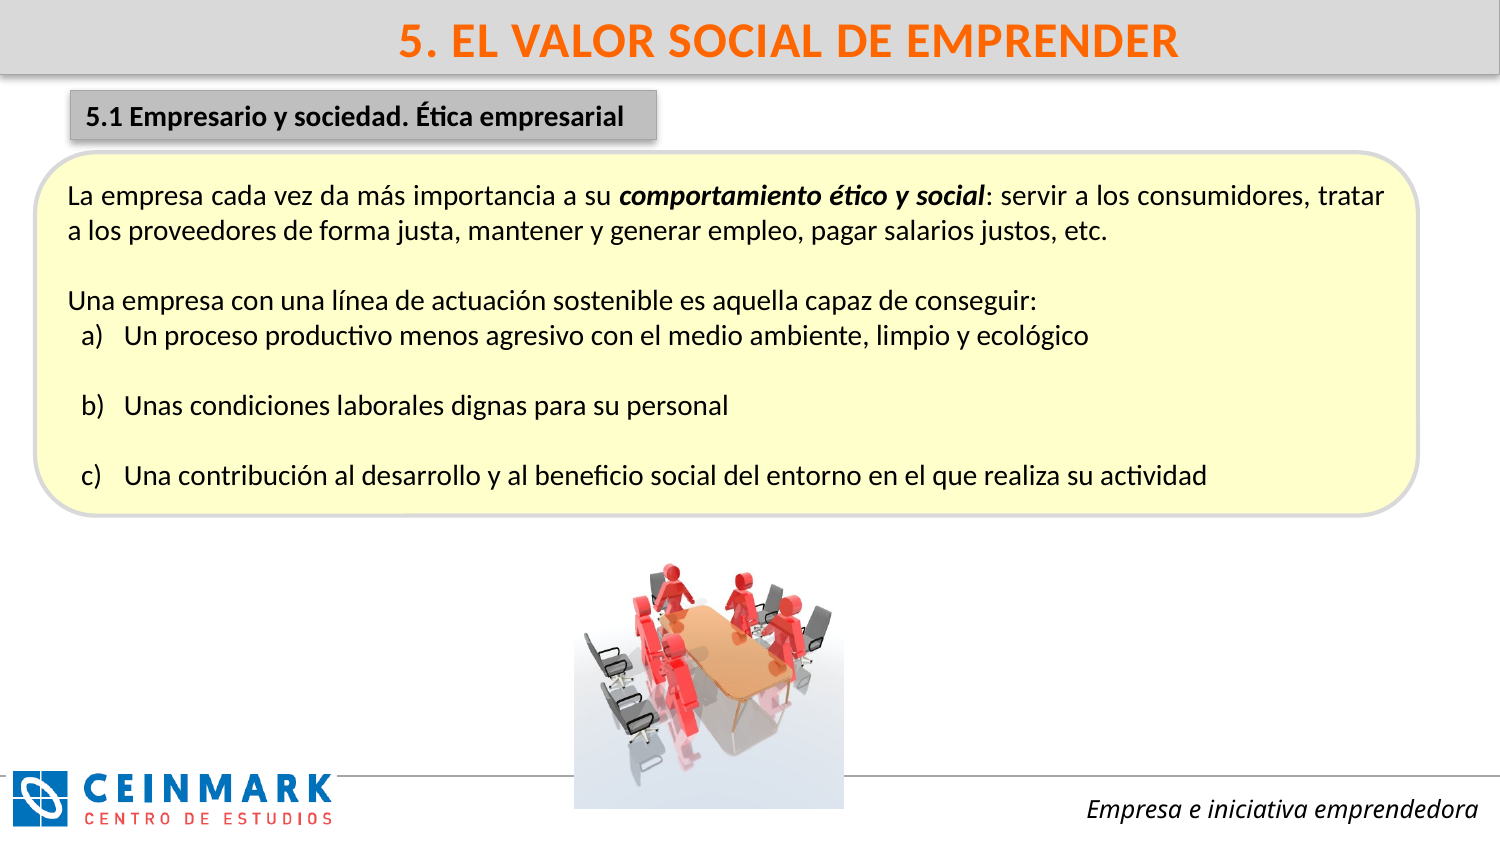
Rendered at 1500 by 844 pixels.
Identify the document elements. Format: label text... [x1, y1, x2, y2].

picture [5, 764, 337, 832]
picture [573, 538, 844, 809]
text_box 5.1 Empresario y sociedad. Ética empresarial [70, 90, 657, 140]
text_box 5. EL VALOR SOCIAL DE EMPRENDER [0, 0, 1500, 74]
text_box [962, 32, 1459, 88]
text_box La empresa cada vez da más importancia a su comportamiento ético y social: servir a los consumidores, tratar a los proveedores de forma justa, mantener y generar empleo, pagar salarios justos, etc. Una empresa con una línea de actuación sostenible es aquella capaz de conseguir: Un proceso productivo menos agresivo con el medio ambiente, limpio y ecológico Unas condiciones laborales dignas para su personal Una contribución al desarrollo y al beneficio social del entorno en el que realiza su actividad [32, 150, 1421, 518]
text_box Empresa e iniciativa emprendedora [342, 786, 1495, 832]
